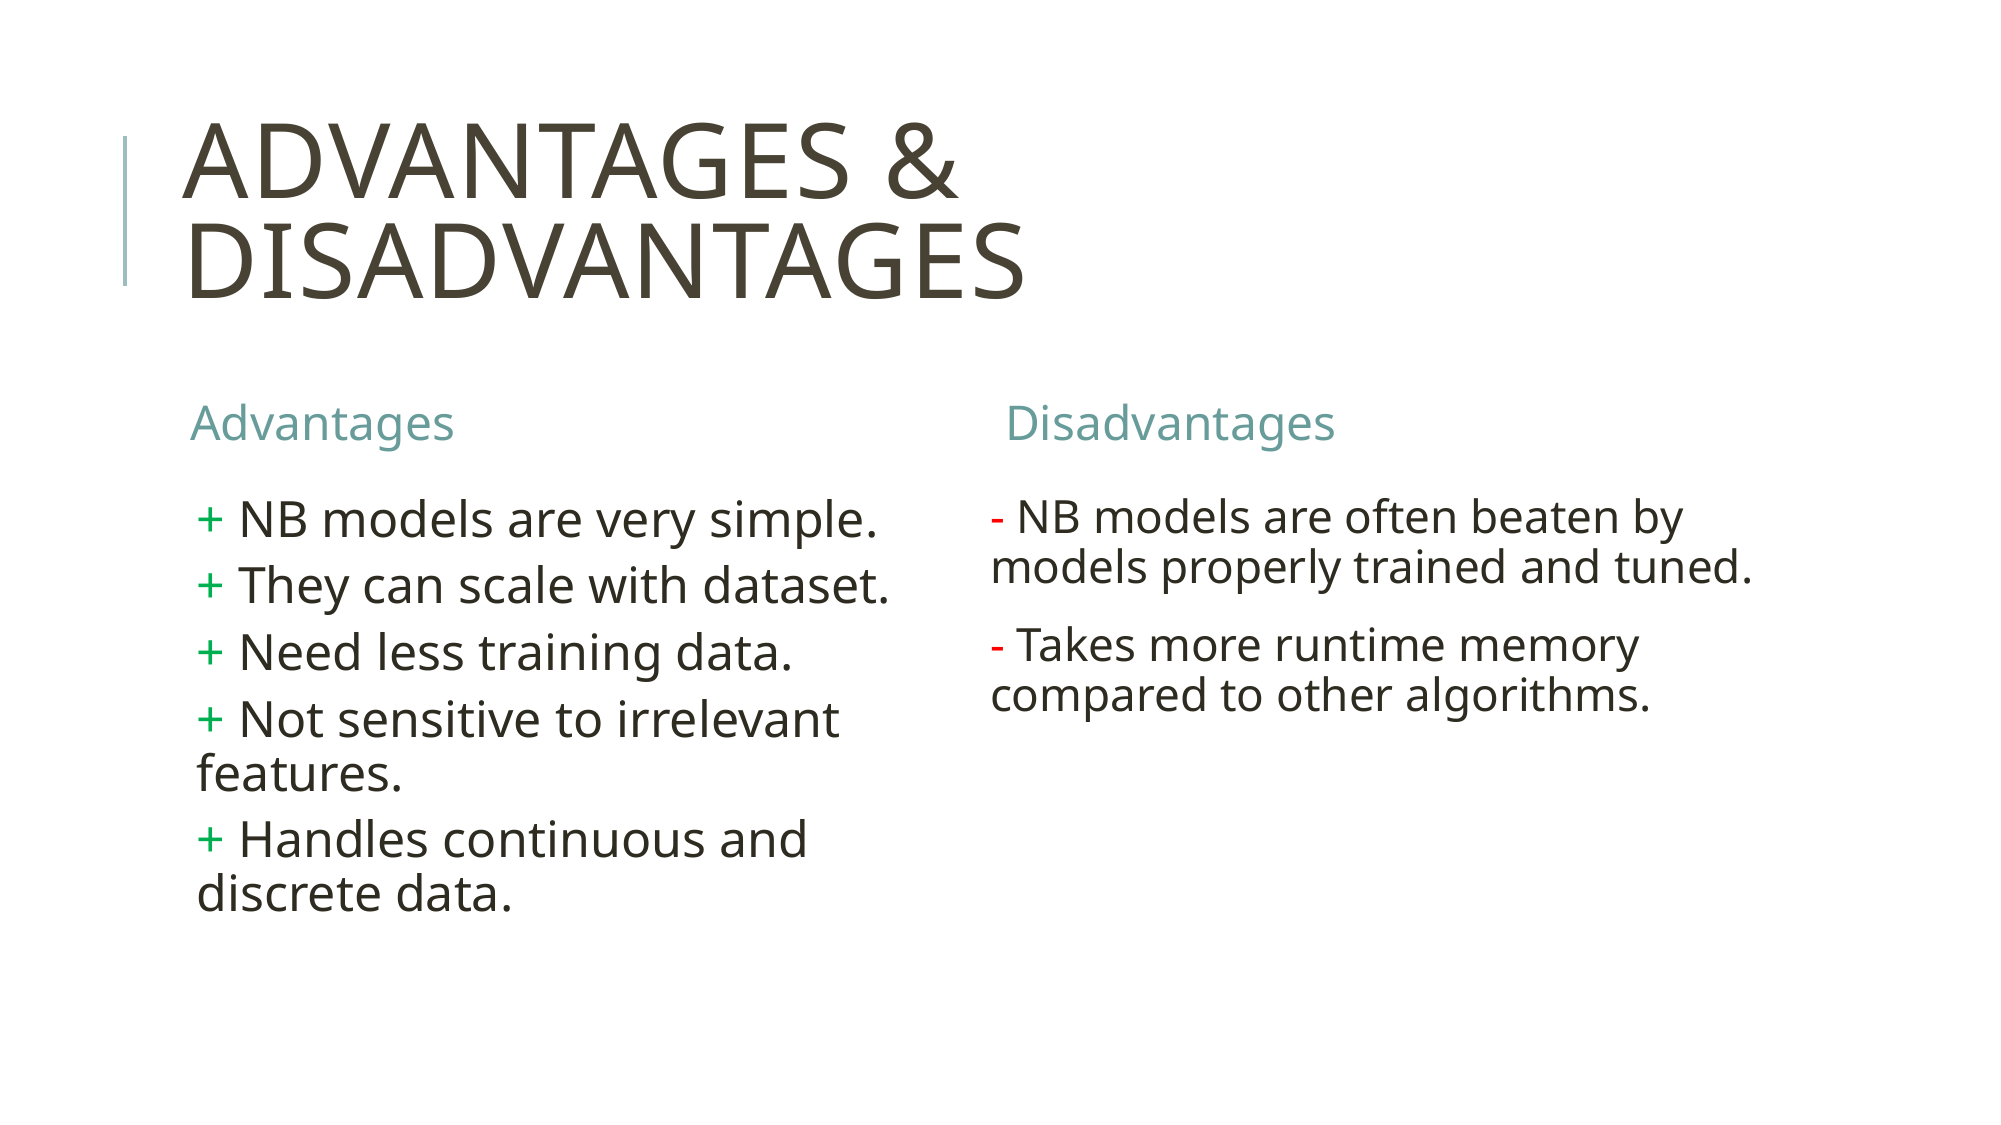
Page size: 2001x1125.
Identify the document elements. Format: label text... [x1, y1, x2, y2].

list Advantages [168, 357, 948, 486]
title ADVANTAGES & DISADVANTAGES [168, 96, 1763, 342]
list + NB models are very simple. + They can scale with dataset. + Need less training data. + Not sensitive to irrelevant features. + Handles continuous and discrete data. [168, 486, 948, 1035]
list - NB models are often beaten by models properly trained and tuned. - Takes more runtime memory compared to other algorithms. [982, 486, 1763, 1035]
list Disadvantages [982, 357, 1763, 486]
